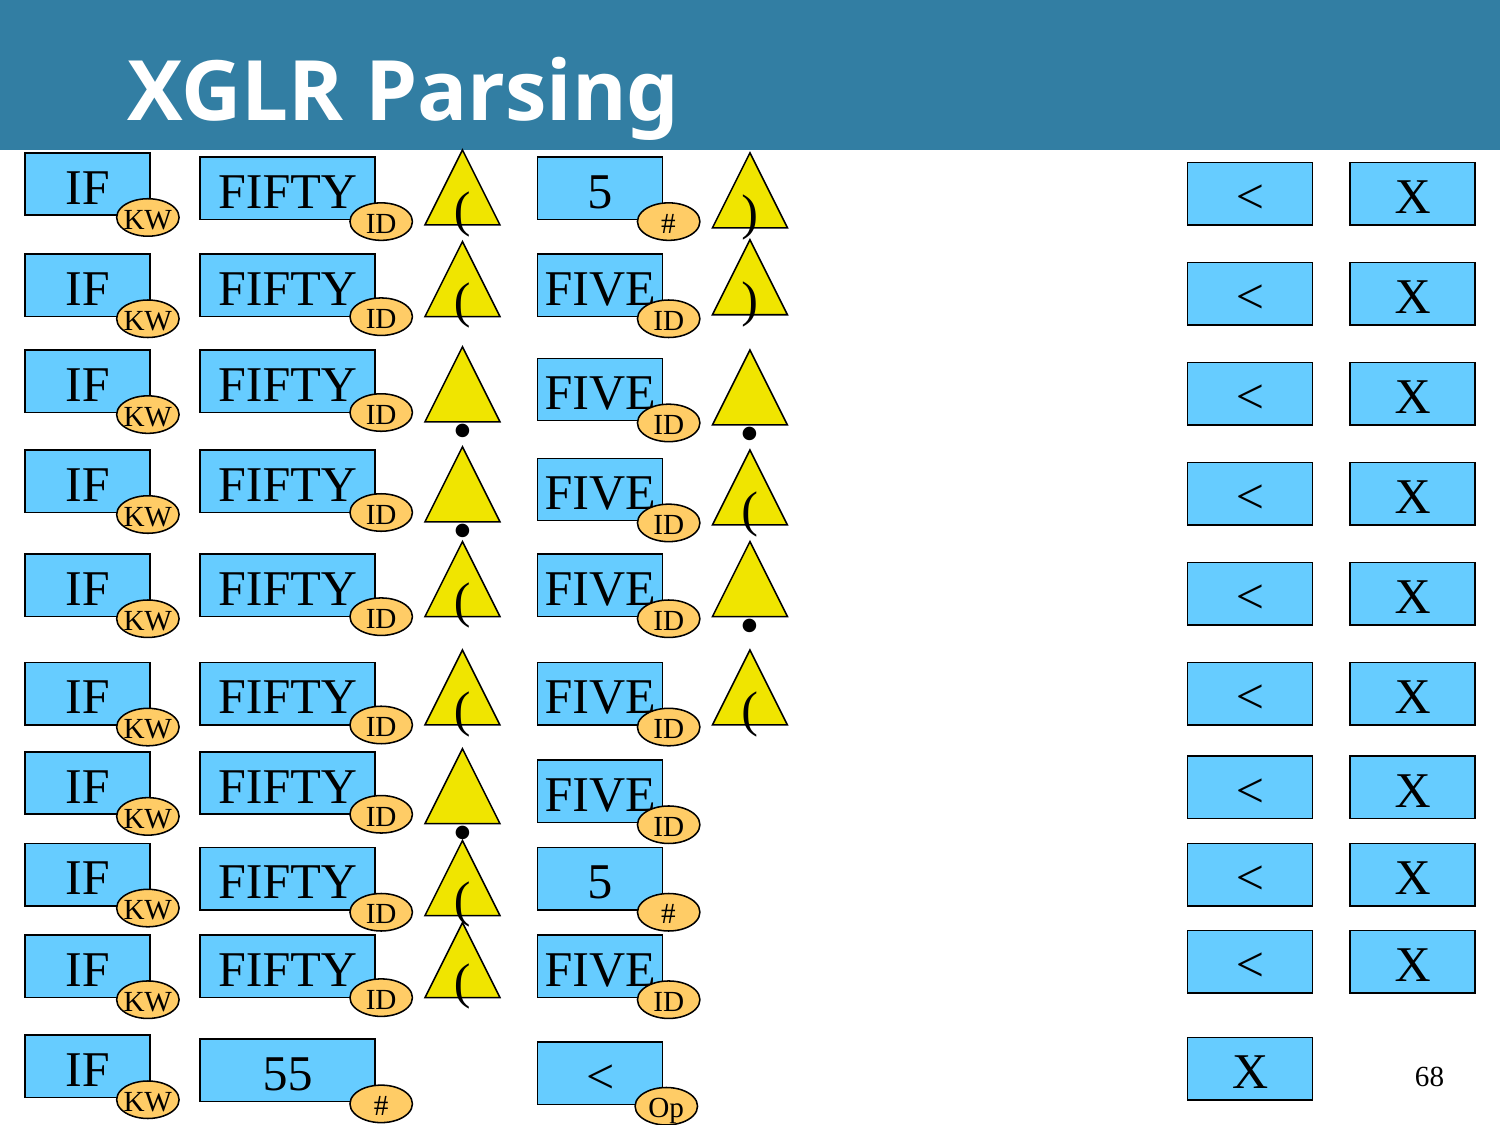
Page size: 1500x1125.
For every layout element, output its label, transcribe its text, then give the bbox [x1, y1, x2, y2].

text_box < [1187, 843, 1313, 906]
text_box FIVE [537, 554, 663, 617]
text_box FIVE [537, 458, 663, 521]
text_box # [637, 202, 700, 241]
text_box . [424, 446, 500, 522]
text_box . [424, 346, 500, 422]
text_box FIFTY [200, 554, 375, 617]
text_box KW [116, 495, 180, 534]
title XGLR Parsing [112, 12, 1500, 163]
text_box IF [24, 662, 150, 725]
text_box ID [637, 980, 700, 1019]
text_box . [712, 541, 788, 617]
text_box IF [24, 449, 150, 513]
text_box FIVE [537, 935, 663, 998]
text_box ( [424, 149, 500, 225]
text_box ID [349, 795, 413, 834]
text_box X [1187, 1037, 1313, 1100]
text_box KW [116, 395, 180, 434]
text_box < [1187, 930, 1313, 993]
text_box X [1350, 930, 1475, 993]
text_box X [1350, 162, 1475, 225]
text_box ID [349, 297, 413, 336]
text_box X [1350, 262, 1475, 325]
text_box ID [637, 404, 700, 442]
text_box ID [349, 202, 413, 241]
text_box Op [635, 1087, 698, 1125]
text_box X [1350, 462, 1475, 525]
text_box < [1187, 162, 1313, 225]
text_box FIFTY [200, 156, 375, 220]
text_box ID [349, 893, 413, 932]
text_box ( [424, 241, 500, 317]
text_box < [537, 1042, 663, 1105]
text_box X [1350, 843, 1475, 906]
text_box ID [349, 978, 413, 1017]
text_box IF [24, 349, 150, 413]
text_box FIFTY [200, 662, 375, 725]
text_box ID [637, 504, 700, 542]
text_box < [1187, 662, 1313, 725]
text_box KW [116, 600, 180, 638]
text_box FIVE [537, 358, 663, 421]
text_box ) [712, 152, 788, 228]
text_box ID [637, 805, 700, 844]
text_box < [1187, 755, 1313, 819]
text_box IF [24, 751, 150, 815]
text_box X [1350, 362, 1475, 425]
text_box 5 [537, 156, 663, 220]
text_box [24, 843, 180, 927]
text_box ( [424, 922, 500, 998]
text_box FIFTY [200, 349, 375, 413]
text_box FIVE [537, 662, 663, 725]
text_box KW [116, 797, 180, 836]
text_box FIVE [537, 254, 663, 317]
text_box X [1350, 662, 1475, 725]
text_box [24, 1035, 180, 1119]
text_box ( [712, 649, 788, 725]
text_box ID [349, 597, 413, 636]
text_box < [1187, 262, 1313, 325]
text_box ID [637, 299, 700, 338]
text_box KW [116, 980, 180, 1019]
text_box 55 [200, 1039, 375, 1102]
text_box KW [116, 708, 180, 746]
text_box ( [424, 541, 500, 617]
text_box ID [349, 706, 413, 744]
text_box FIFTY [200, 751, 375, 815]
text_box ID [349, 393, 413, 432]
text_box FIFTY [200, 935, 375, 998]
text_box < [1187, 362, 1313, 425]
text_box . [712, 349, 788, 425]
text_box X [1350, 755, 1475, 819]
text_box KW [116, 299, 180, 338]
text_box 5 [537, 847, 663, 911]
text_box IF [24, 554, 150, 617]
text_box X [1350, 562, 1475, 625]
text_box FIFTY [200, 449, 375, 513]
text_box IF [24, 935, 150, 998]
text_box . [424, 748, 500, 824]
text_box ID [637, 600, 700, 638]
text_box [24, 152, 180, 237]
text_box FIFTY [200, 254, 375, 317]
text_box ( [712, 449, 788, 525]
text_box # [637, 893, 700, 932]
text_box ) [712, 239, 788, 315]
text_box ID [349, 493, 413, 532]
text_box < [1187, 562, 1313, 625]
text_box FIVE [537, 760, 663, 823]
text_box < [1187, 462, 1313, 525]
text_box FIFTY [200, 847, 375, 911]
text_box # [349, 1085, 413, 1123]
text_box ID [637, 708, 700, 746]
text_box ( [424, 840, 500, 916]
text_box ( [424, 649, 500, 725]
text_box IF [24, 254, 150, 317]
